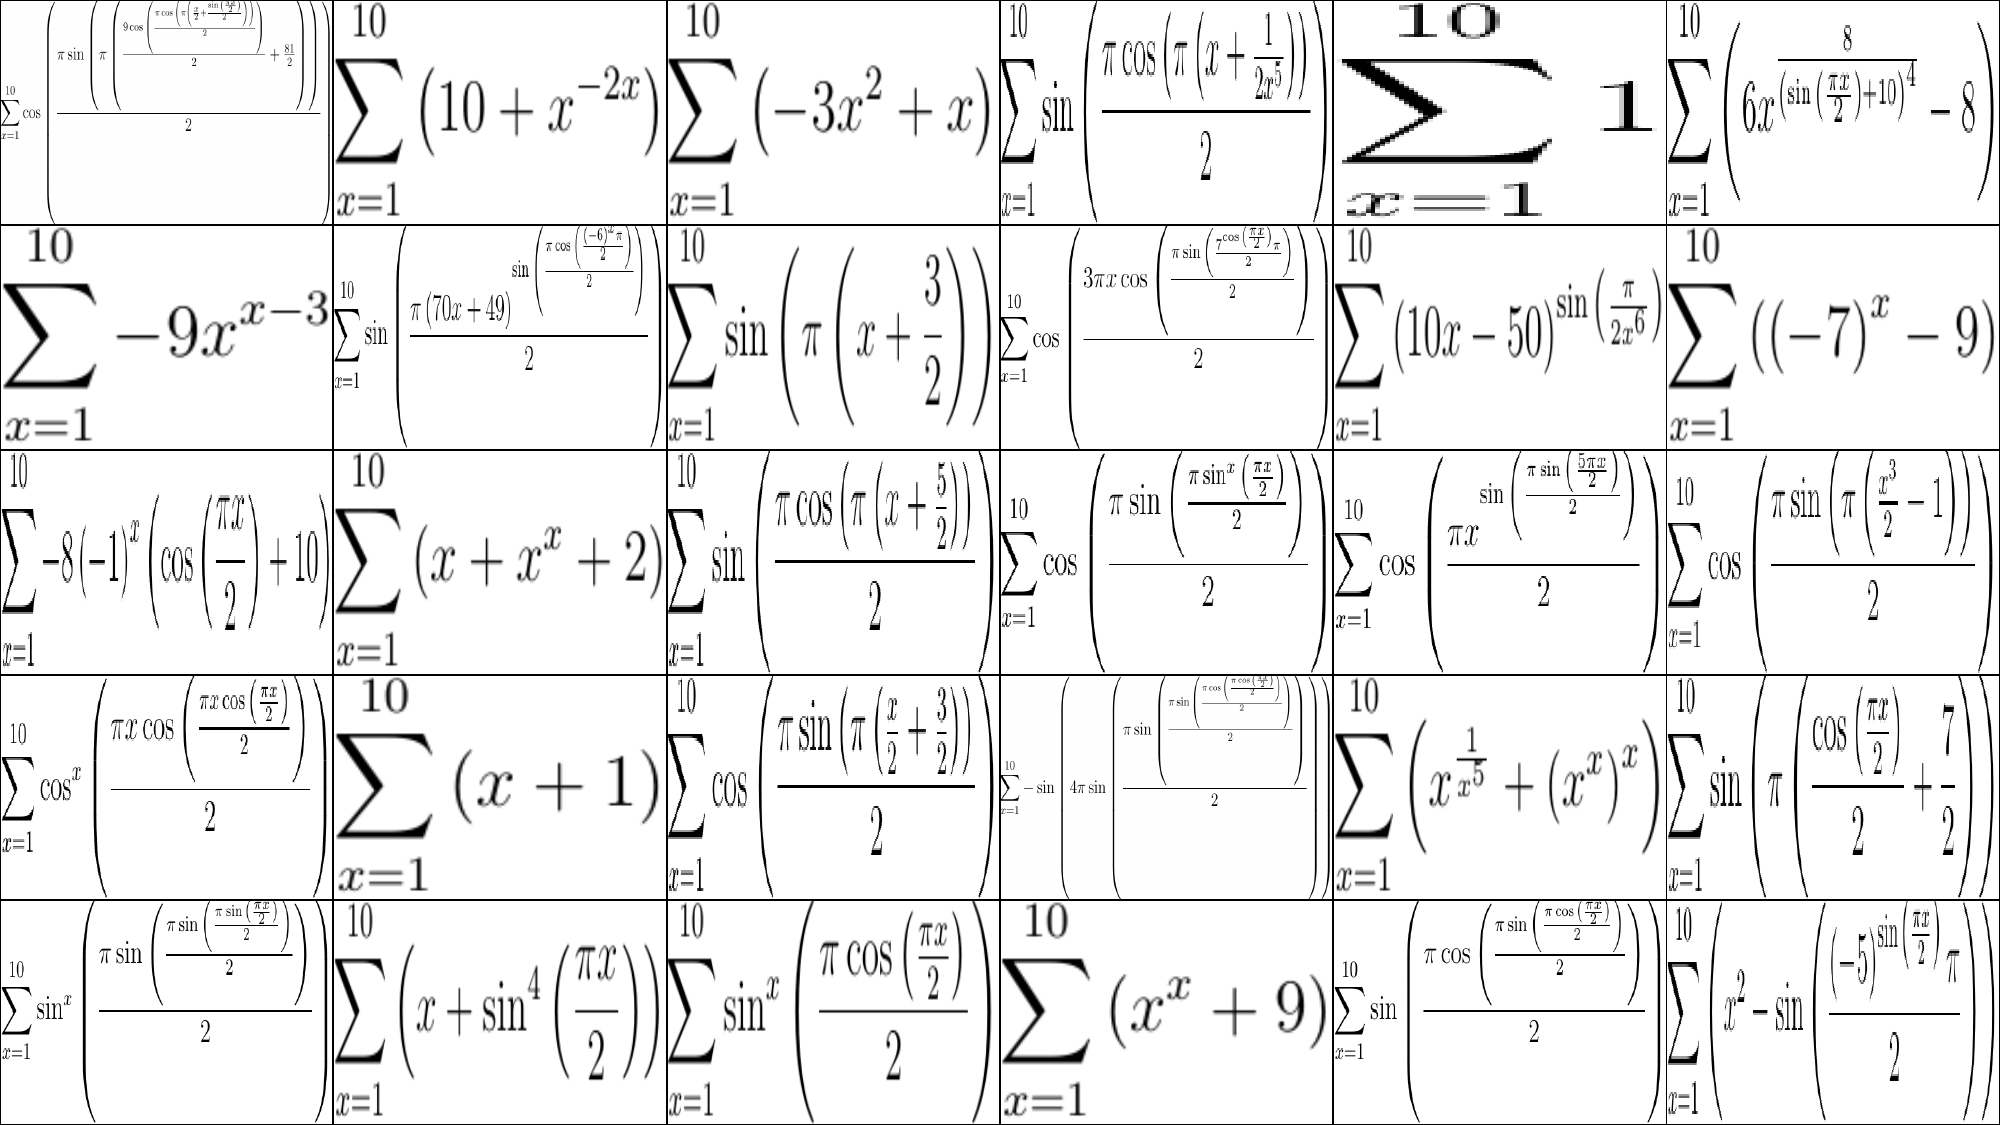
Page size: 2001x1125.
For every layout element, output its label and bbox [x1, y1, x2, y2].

table_cell [1, 901, 332, 1124]
table_header [1334, 1, 1666, 224]
table_cell [1667, 676, 1999, 899]
table_header [668, 1, 999, 224]
table_cell [334, 226, 666, 449]
table_cell [1667, 226, 1999, 449]
table_cell [1001, 901, 1332, 1124]
table_cell [1, 676, 332, 899]
table_cell [1667, 901, 1999, 1124]
table_header [1001, 1, 1332, 224]
table_cell [1001, 676, 1332, 899]
table_cell [334, 901, 666, 1124]
table_cell [668, 451, 999, 674]
table_cell [334, 676, 666, 899]
table_cell [1334, 451, 1666, 674]
table_cell [1, 226, 332, 449]
table_cell [668, 676, 999, 899]
table_header [1, 1, 332, 224]
table_cell [1334, 226, 1666, 449]
table_cell [1334, 676, 1666, 899]
table_cell [1, 451, 332, 674]
table_cell [334, 451, 666, 674]
table_cell [668, 226, 999, 449]
table_header [334, 1, 666, 224]
table_cell [668, 901, 999, 1124]
table_cell [1001, 226, 1332, 449]
table_header [1667, 1, 1999, 224]
table_cell [1667, 451, 1999, 674]
table_cell [1001, 451, 1332, 674]
table_cell [1334, 901, 1666, 1124]
